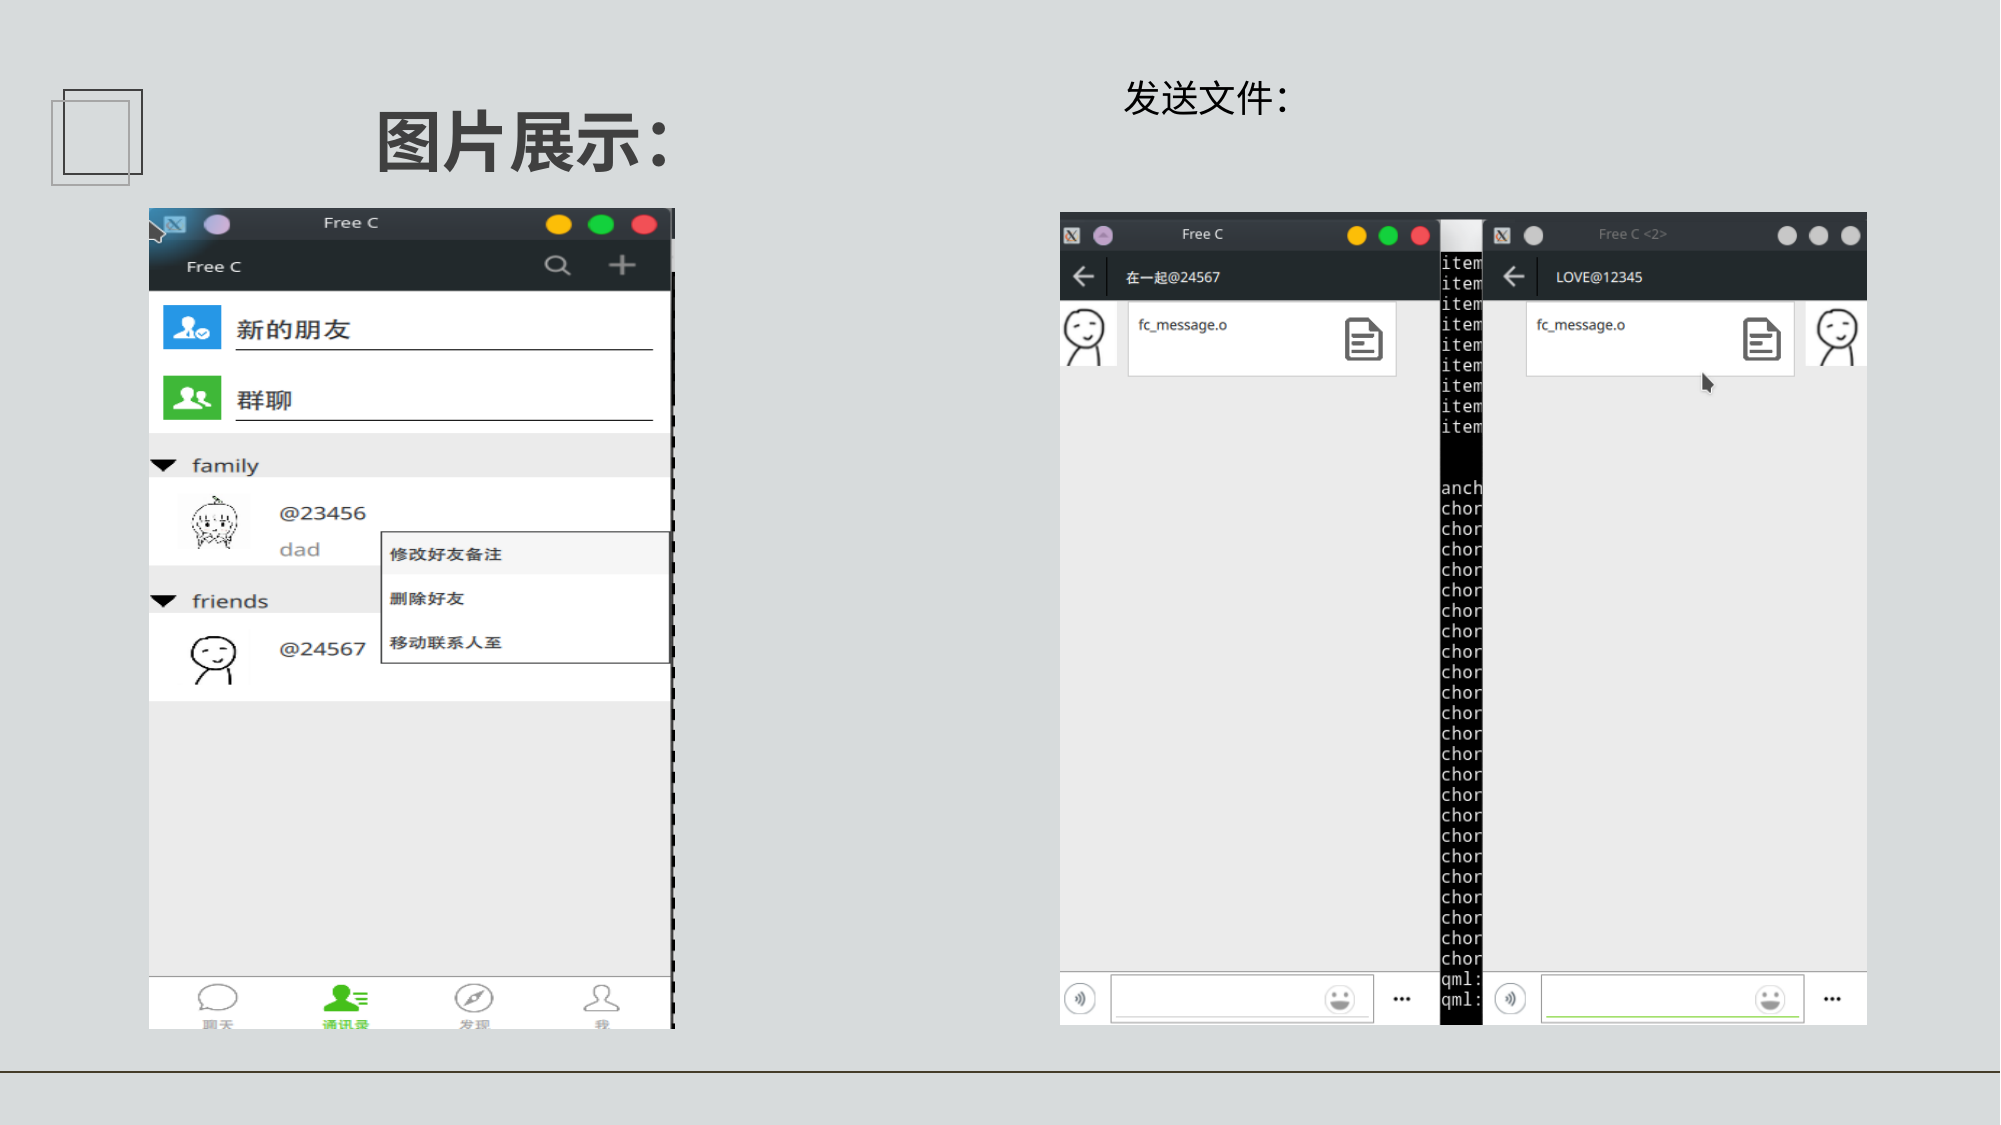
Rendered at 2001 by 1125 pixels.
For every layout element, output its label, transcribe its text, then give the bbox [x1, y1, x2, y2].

picture [149, 208, 675, 1029]
text_box 图片展示： [124, 92, 961, 188]
picture [1060, 212, 1867, 1025]
text_box 发送文件： [1108, 67, 1875, 128]
